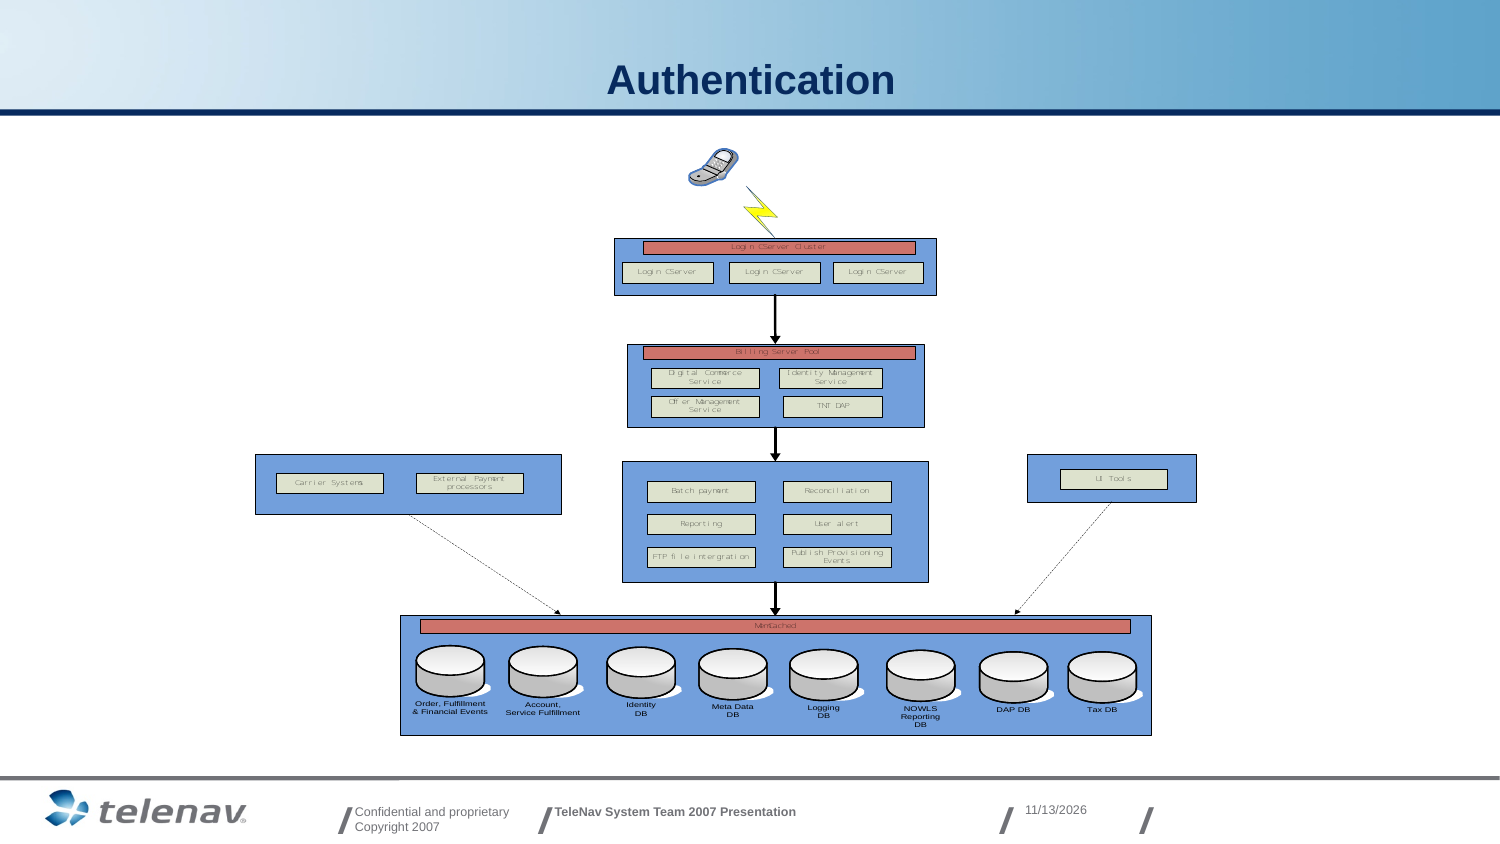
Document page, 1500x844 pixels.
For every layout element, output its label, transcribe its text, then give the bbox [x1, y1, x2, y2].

title Authentication [52, 52, 1451, 103]
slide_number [1025, 802, 1106, 820]
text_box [253, 146, 1198, 737]
picture [0, 0, 1500, 109]
picture [41, 786, 249, 829]
